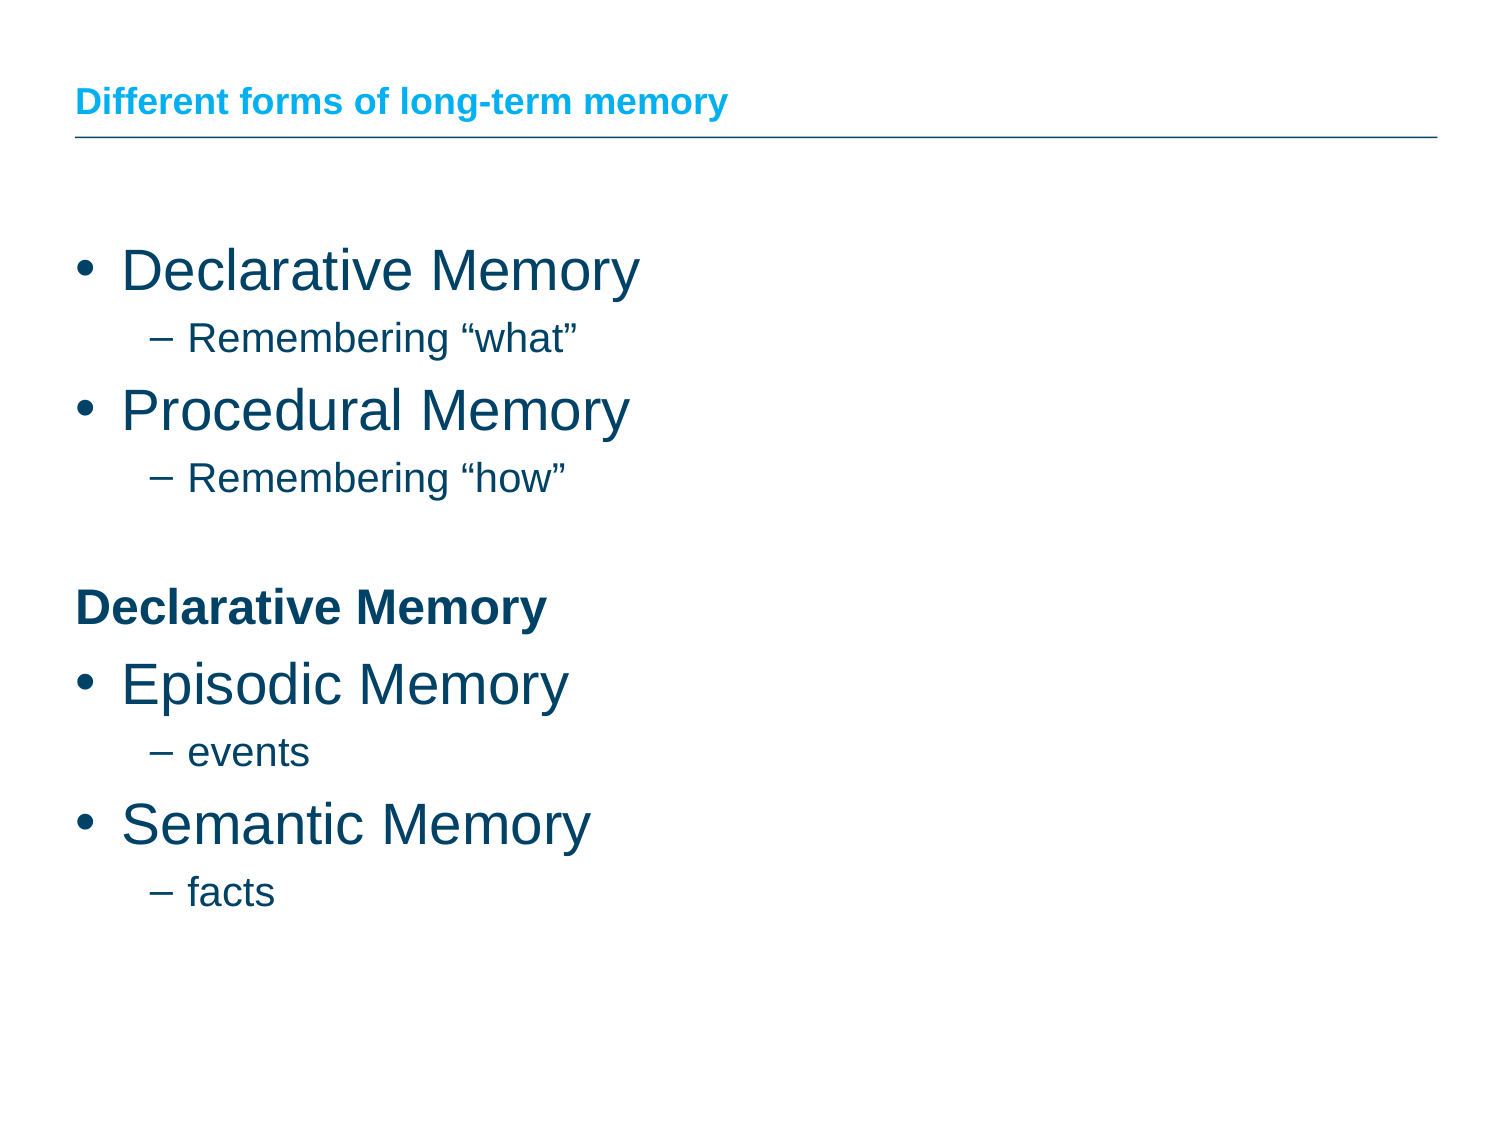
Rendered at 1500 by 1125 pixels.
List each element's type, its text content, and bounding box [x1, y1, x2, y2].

text_box Declarative Memory Remembering “what” Procedural Memory Remembering “how” Declarative Memory Episodic Memory events Semantic Memory facts [74, 232, 1438, 979]
title Different forms of long-term memory [75, 64, 1438, 135]
